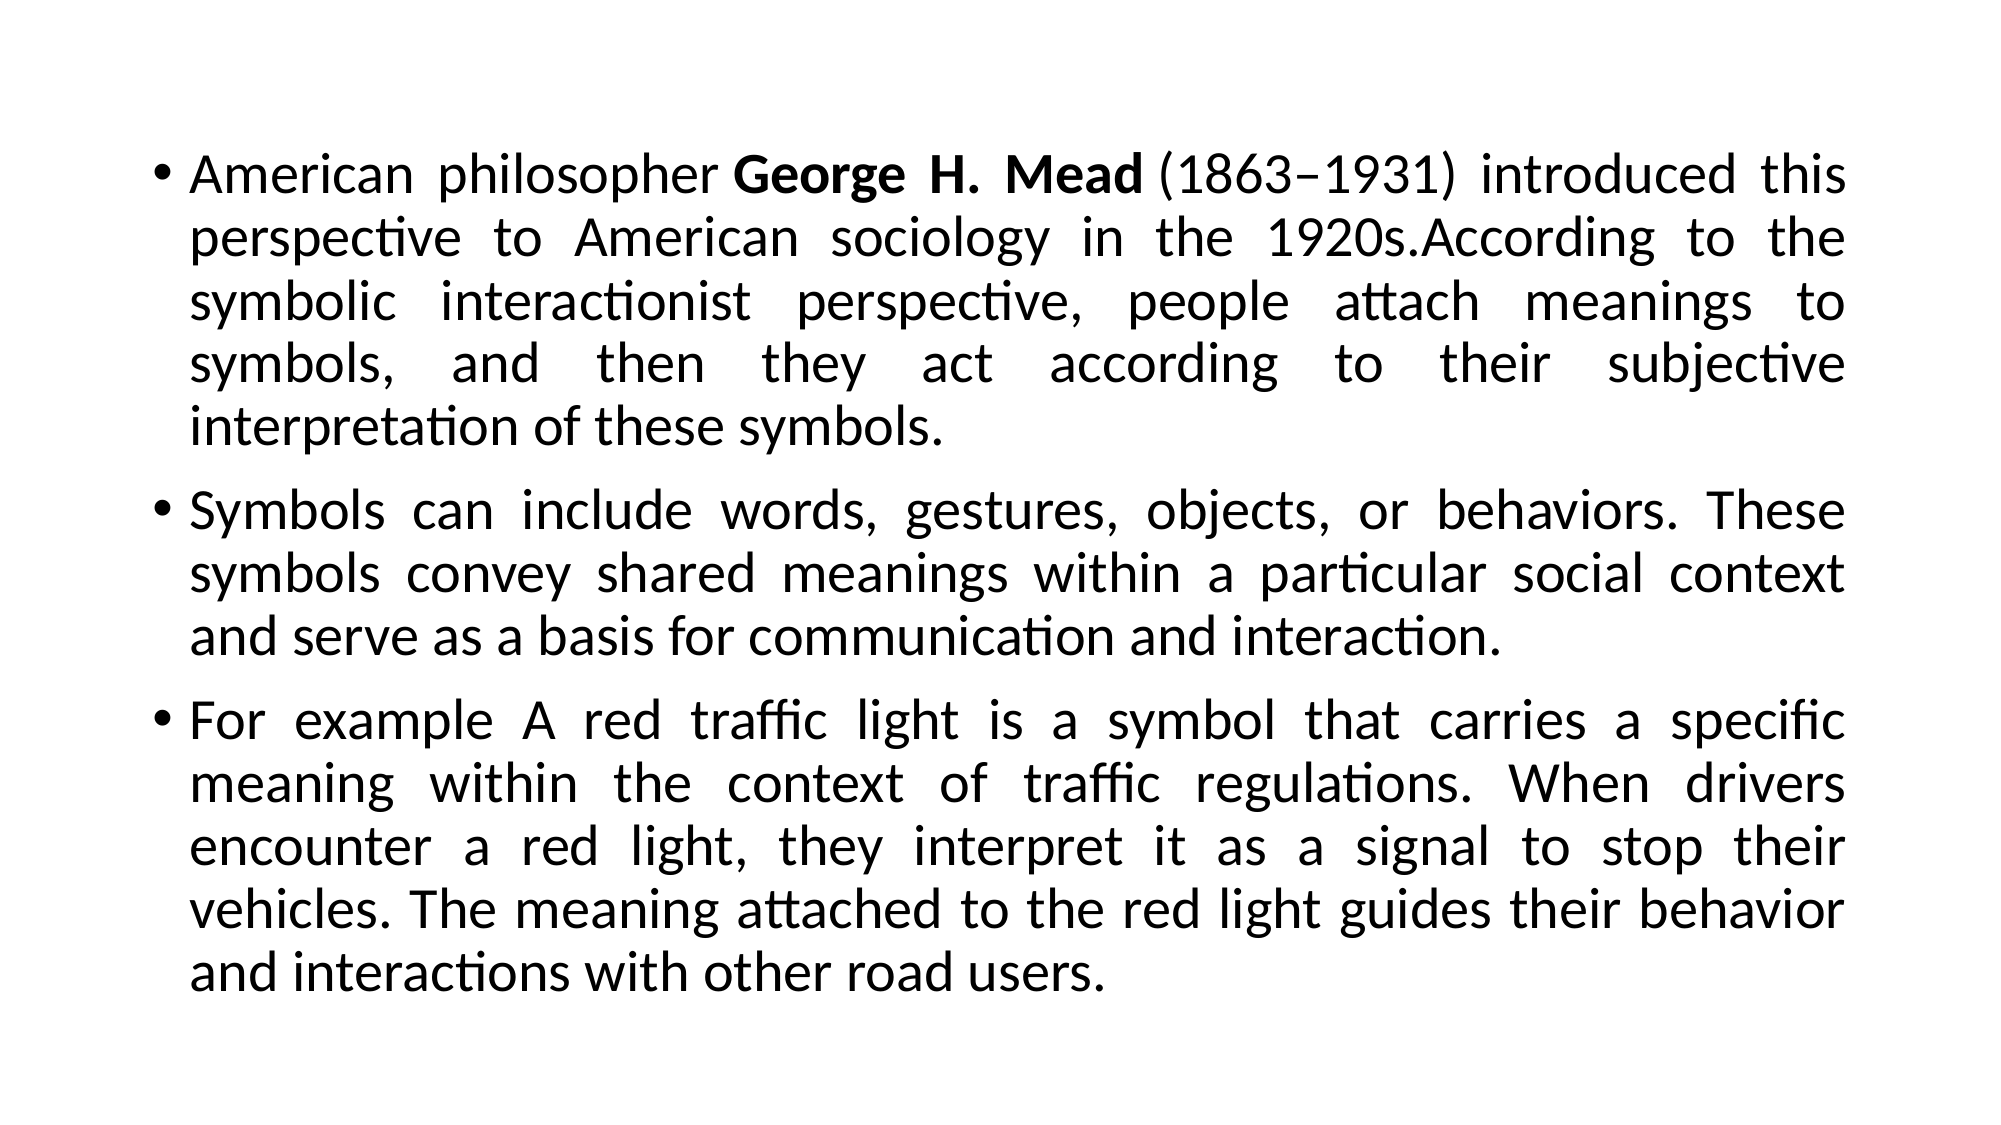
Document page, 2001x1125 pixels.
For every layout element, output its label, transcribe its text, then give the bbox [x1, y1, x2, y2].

list American philosopher George H. Mead (1863–1931) introduced this perspective to American sociology in the 1920s.According to the symbolic interactionist perspective, people attach meanings to symbols, and then they act according to their subjective interpretation of these symbols. Symbols can include words, gestures, objects, or behaviors. These symbols convey shared meanings within a particular social context and serve as a basis for communication and interaction. For example A red traffic light is a symbol that carries a specific meaning within the context of traffic regulations. When drivers encounter a red light, they interpret it as a signal to stop their vehicles. The meaning attached to the red light guides their behavior and interactions with other road users. [137, 136, 1863, 1014]
